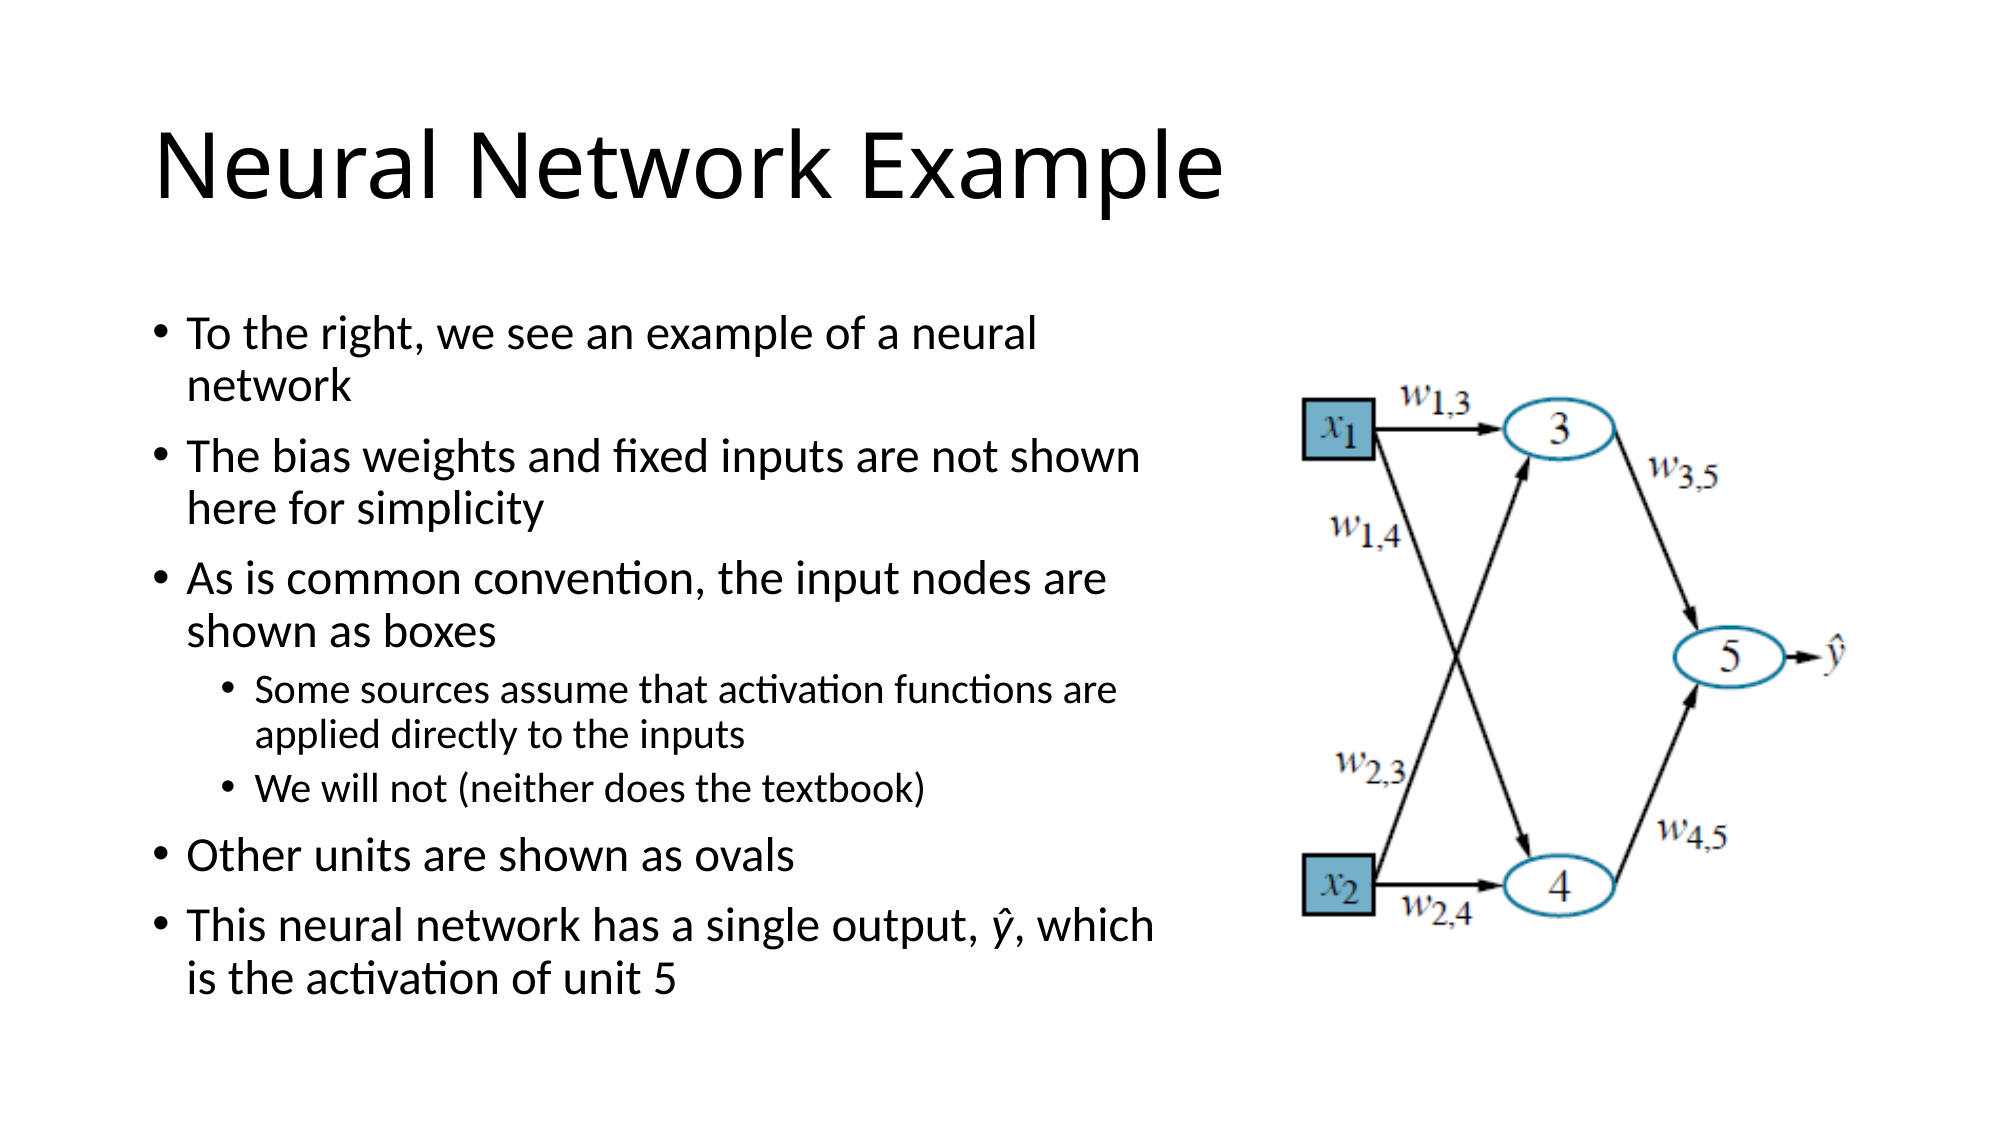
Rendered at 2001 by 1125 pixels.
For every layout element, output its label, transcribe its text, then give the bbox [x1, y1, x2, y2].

title Neural Network Example [137, 59, 1863, 278]
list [1273, 375, 1863, 938]
list To the right, we see an example of a neural network The bias weights and fixed inputs are not shown here for simplicity As is common convention, the input nodes are shown as boxes Some sources assume that activation functions are applied directly to the inputs We will not (neither does the textbook) Other units are shown as ovals This neural network has a single output, ŷ, which is the activation of unit 5 [137, 299, 1192, 1014]
